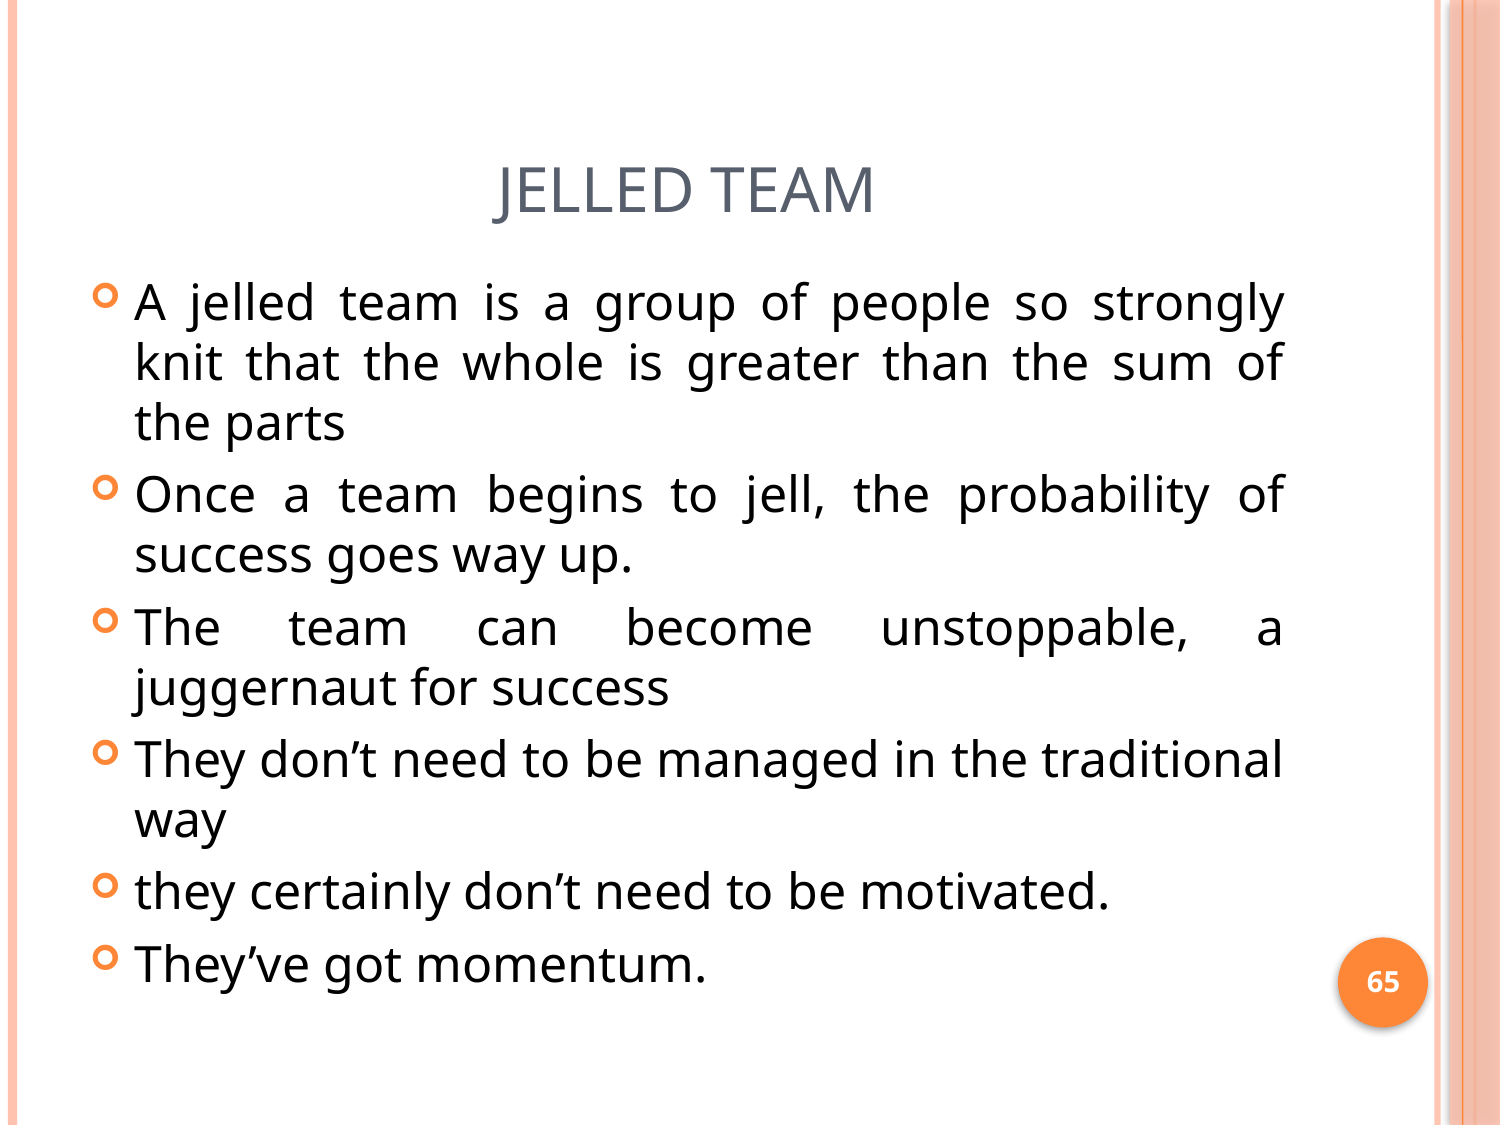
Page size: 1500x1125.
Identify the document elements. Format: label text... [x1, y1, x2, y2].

slide_number 65 [1333, 940, 1434, 1027]
list A jelled team is a group of people so strongly knit that the whole is greater than the sum of the parts Once a team begins to jell, the probability of success goes way up. The team can become unstoppable, a juggernaut for success They don’t need to be managed in the traditional way they certainly don’t need to be motivated. They’ve got momentum. [75, 262, 1300, 1062]
title Jelled team [75, 45, 1300, 233]
